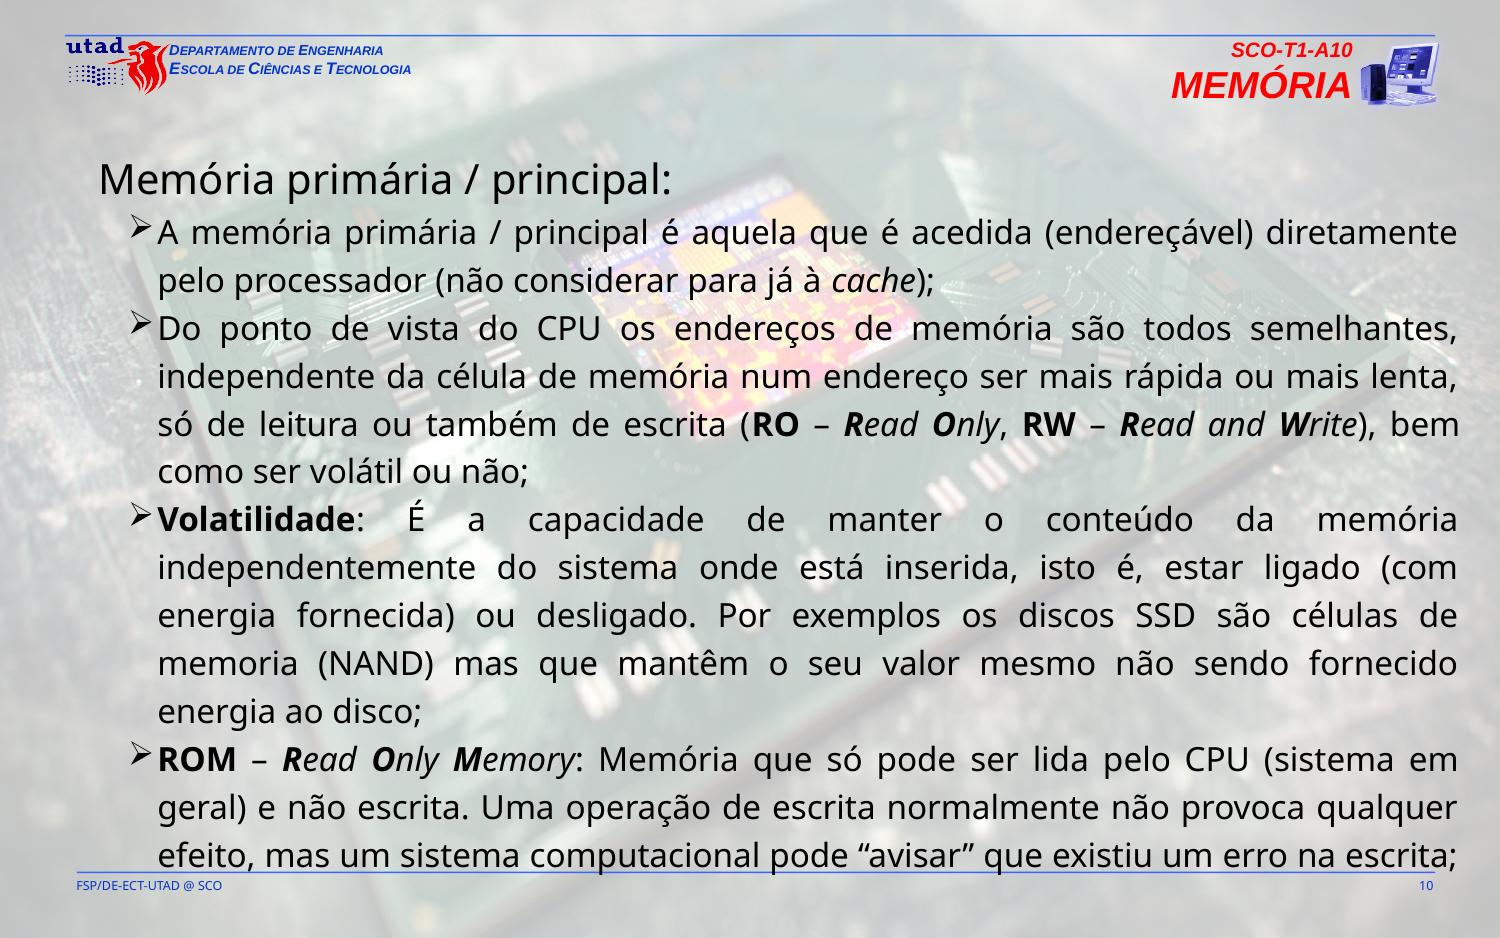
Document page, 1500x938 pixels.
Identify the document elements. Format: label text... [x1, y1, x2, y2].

picture [64, 35, 172, 97]
picture [1352, 33, 1447, 115]
text_box Memória primária / principal: A memória primária / principal é aquela que é acedida (endereçável) diretamente pelo processador (não considerar para já à cache); Do ponto de vista do CPU os endereços de memória são todos semelhantes, independente da célula de memória num endereço ser mais rápida ou mais lenta, só de leitura ou também de escrita (RO – Read Only, RW – Read and Write), bem como ser volátil ou não; Volatilidade: É a capacidade de manter o conteúdo da memória independentemente do sistema onde está inserida, isto é, estar ligado (com energia fornecida) ou desligado. Por exemplos os discos SSD são células de memoria (NAND) mas que mantêm o seu valor mesmo não sendo fornecido energia ao disco; ROM – Read Only Memory: Memória que só pode ser lida pelo CPU (sistema em geral) e não escrita. Uma operação de escrita normalmente não provoca qualquer efeito, mas um sistema computacional pode “avisar” que existiu um erro na escrita; [88, 138, 1471, 927]
title SCO-T1-A10 Memória [493, 30, 1365, 100]
